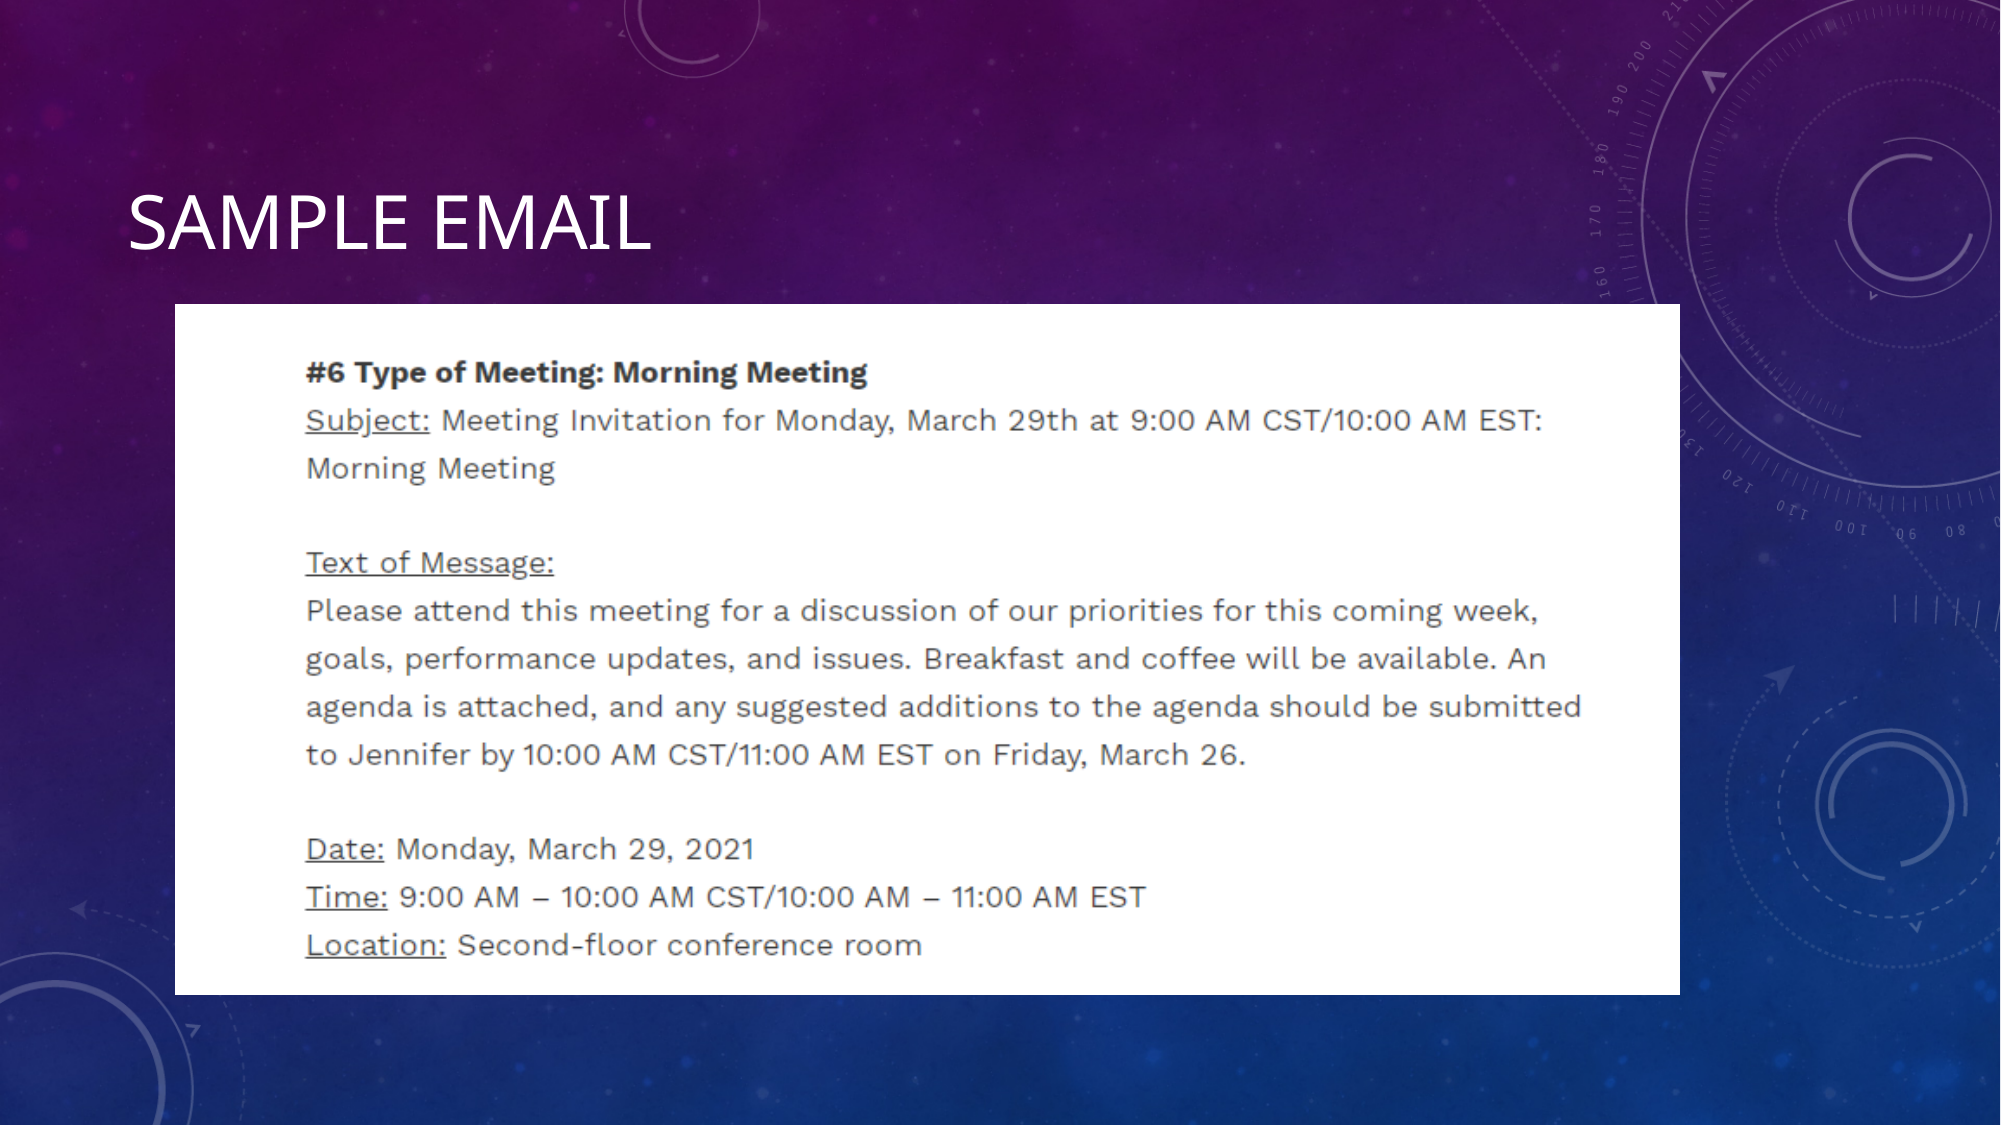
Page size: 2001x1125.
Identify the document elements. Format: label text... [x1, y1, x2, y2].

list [175, 304, 1680, 996]
picture [0, 0, 2001, 1125]
title Sample email [112, 99, 1775, 339]
